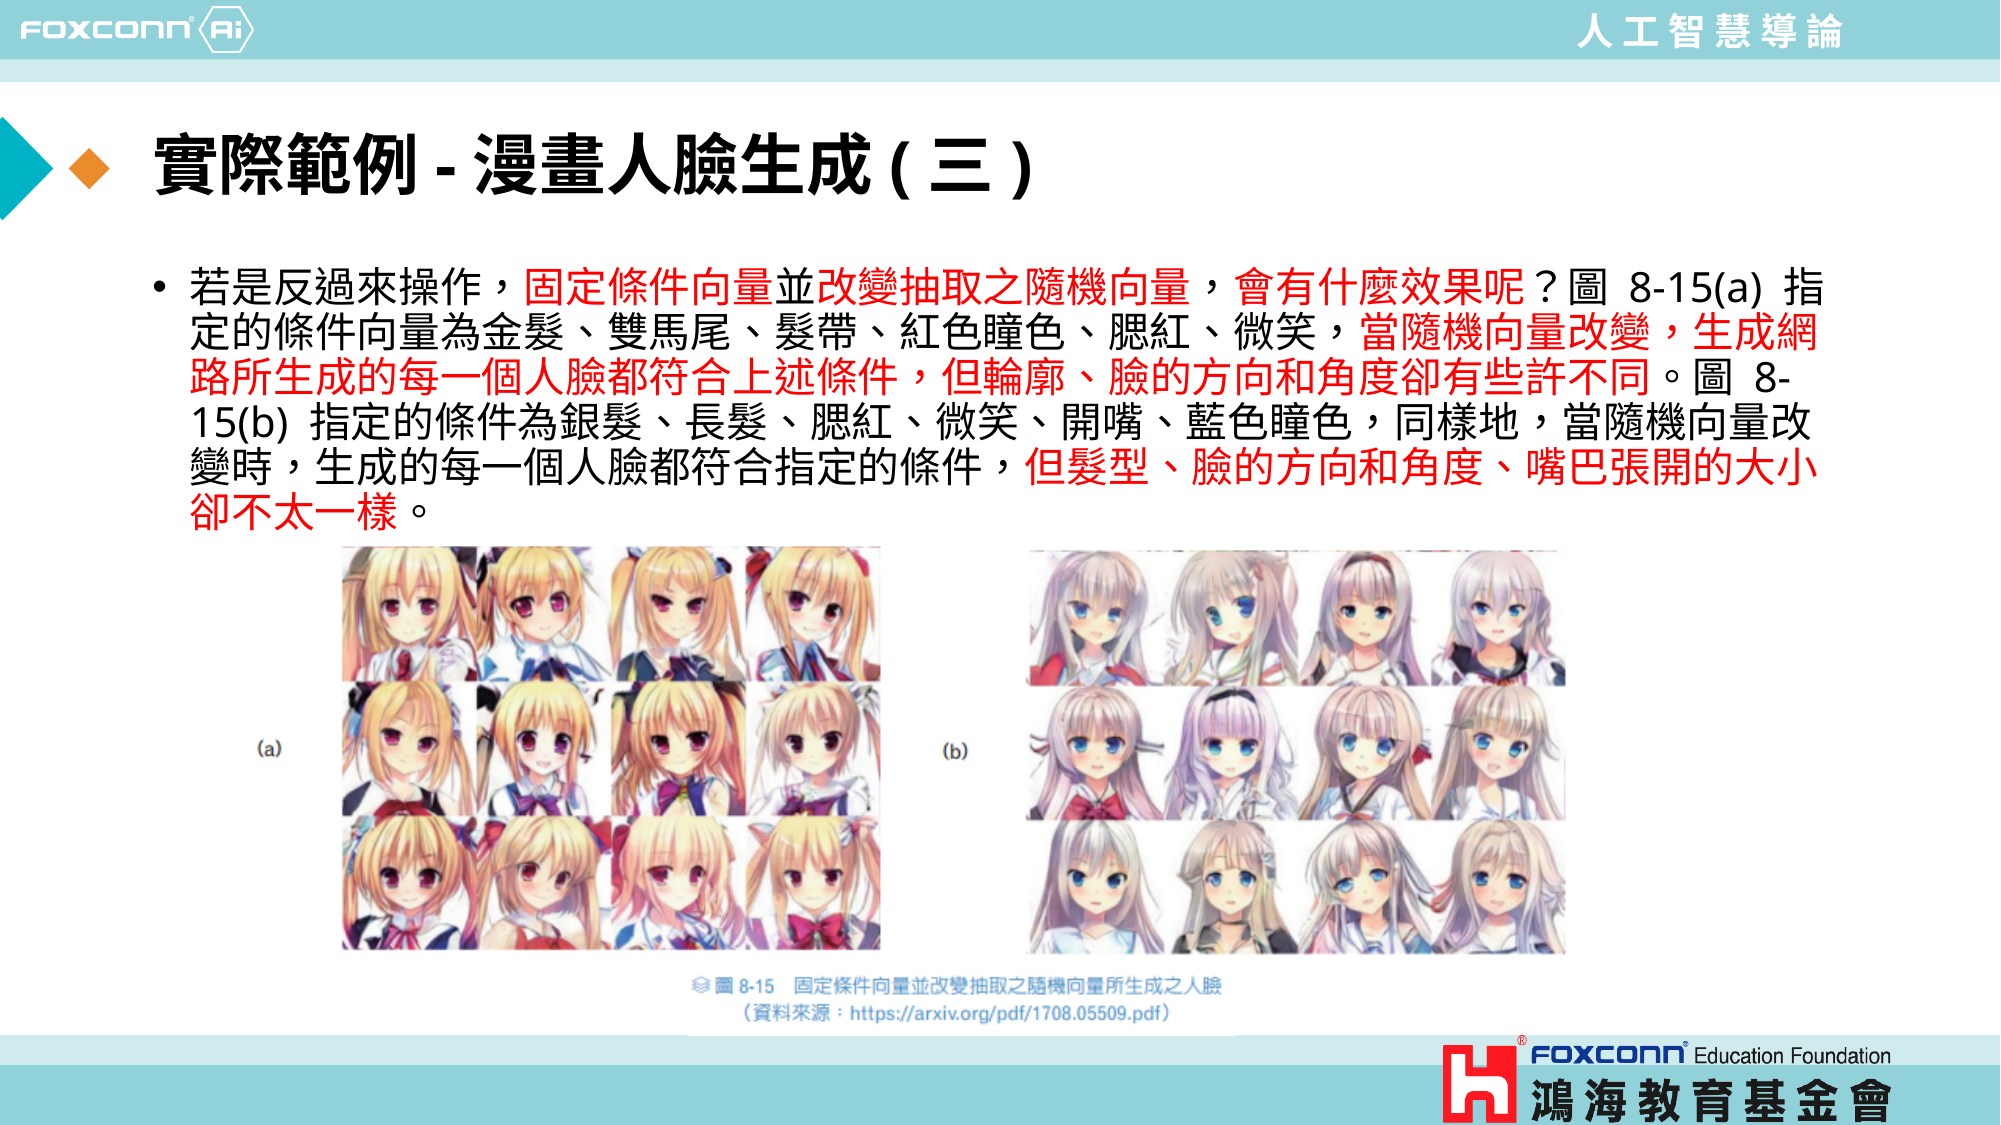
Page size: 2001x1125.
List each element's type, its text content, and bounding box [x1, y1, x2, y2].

list 若是反過來操作，固定條件向量並改變抽取之隨機向量，會有什麼效果呢？圖 8-15(a) 指定的條件向量為金髮、雙馬尾、髮帶、紅色瞳色、腮紅、微笑，當隨機向量改變，生成網路所生成的每一個人臉都符合上述條件，但輪廓、臉的方向和角度卻有些許不同。圖 8-15(b) 指定的條件為銀髮、長髮、腮紅、微笑、開嘴、藍色瞳色，同樣地，當隨機向量改變時，生成的每一個人臉都符合指定的條件，但髮型、臉的方向和角度、嘴巴張開的大小卻不太一樣。 [137, 259, 1863, 1014]
picture [1443, 1035, 1891, 1123]
title 實際範例-漫畫人臉生成(三) [137, 124, 1863, 213]
picture [689, 549, 1583, 1036]
picture [21, 6, 254, 53]
picture [247, 545, 887, 955]
